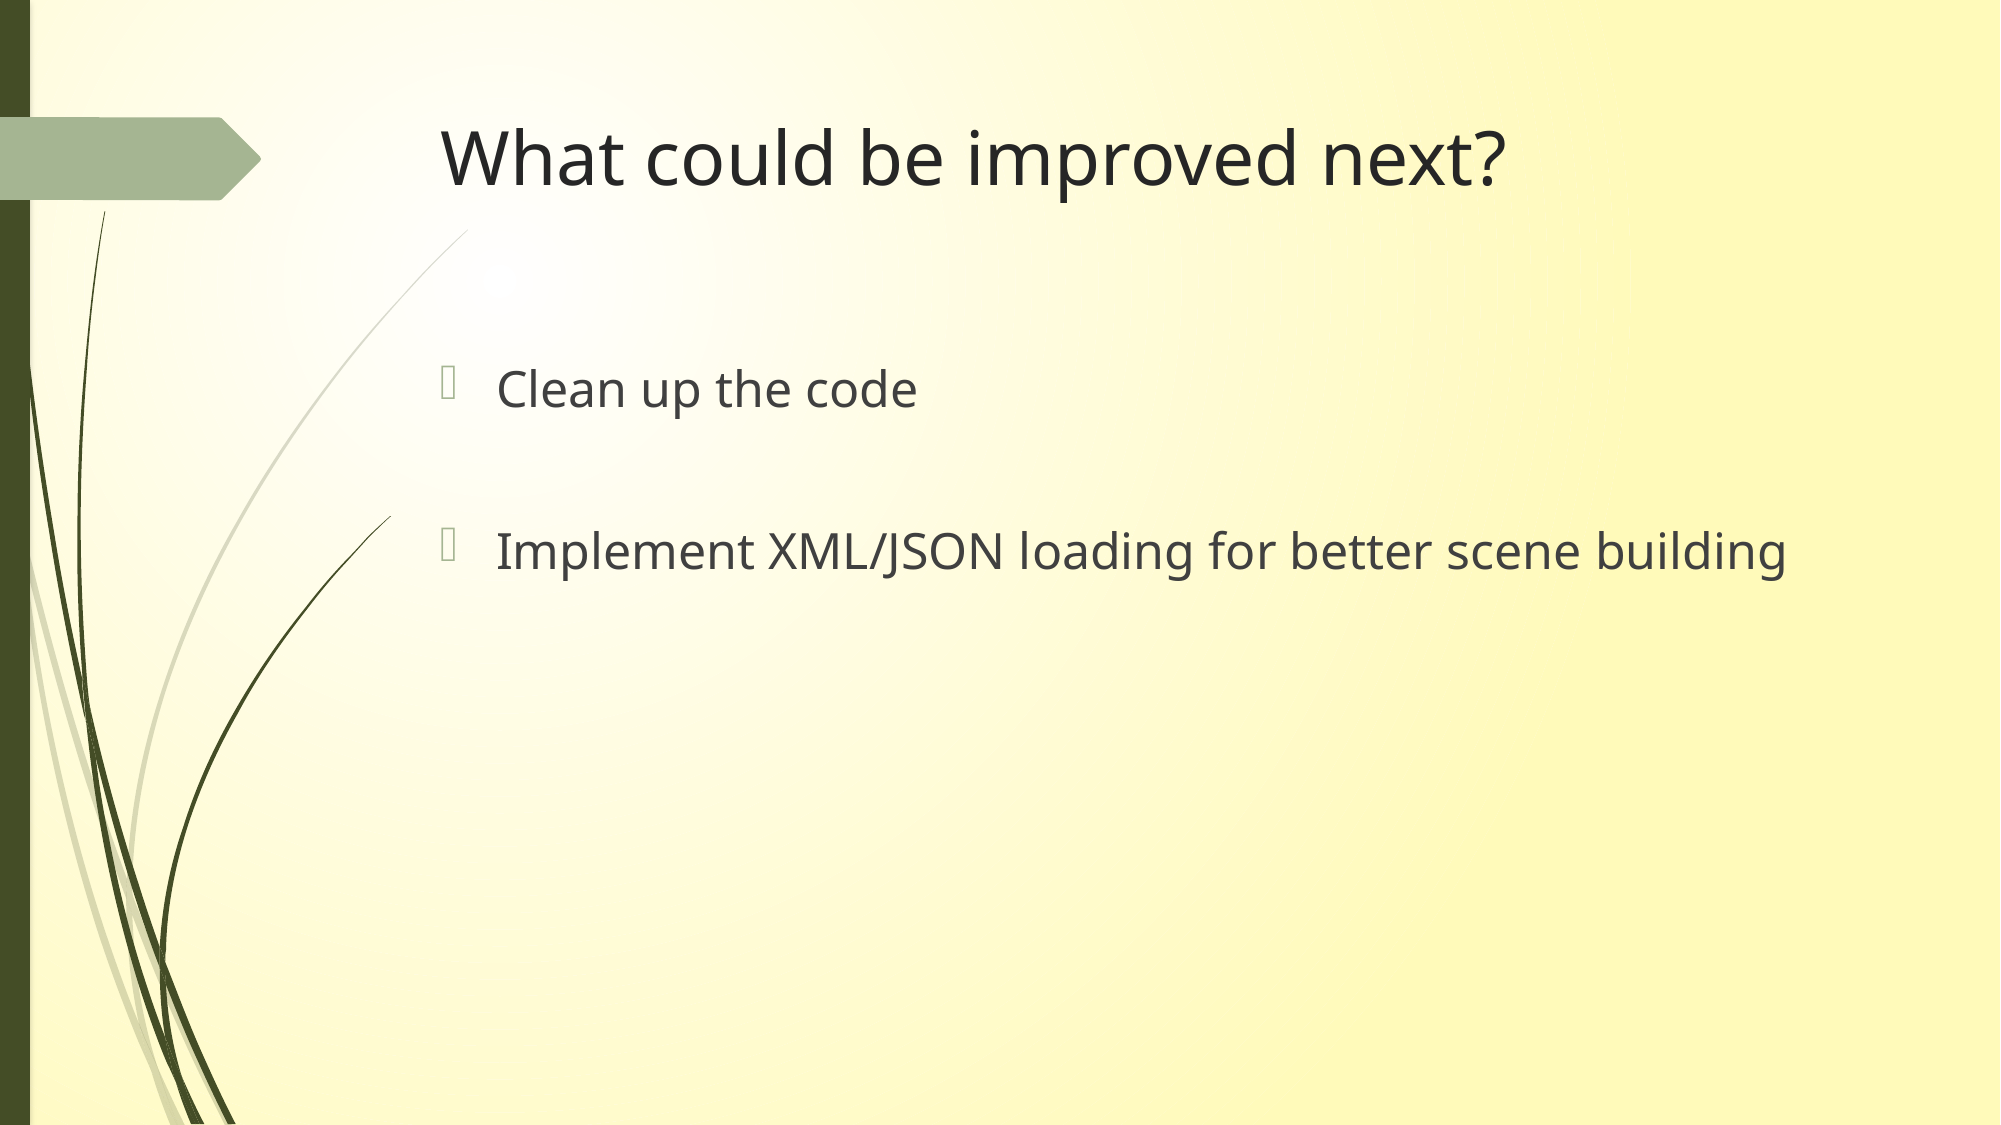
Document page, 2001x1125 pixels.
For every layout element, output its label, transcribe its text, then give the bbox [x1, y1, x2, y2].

title What could be improved next? [425, 102, 1888, 313]
list Clean up the code Implement XML/JSON loading for better scene building [424, 350, 1888, 970]
